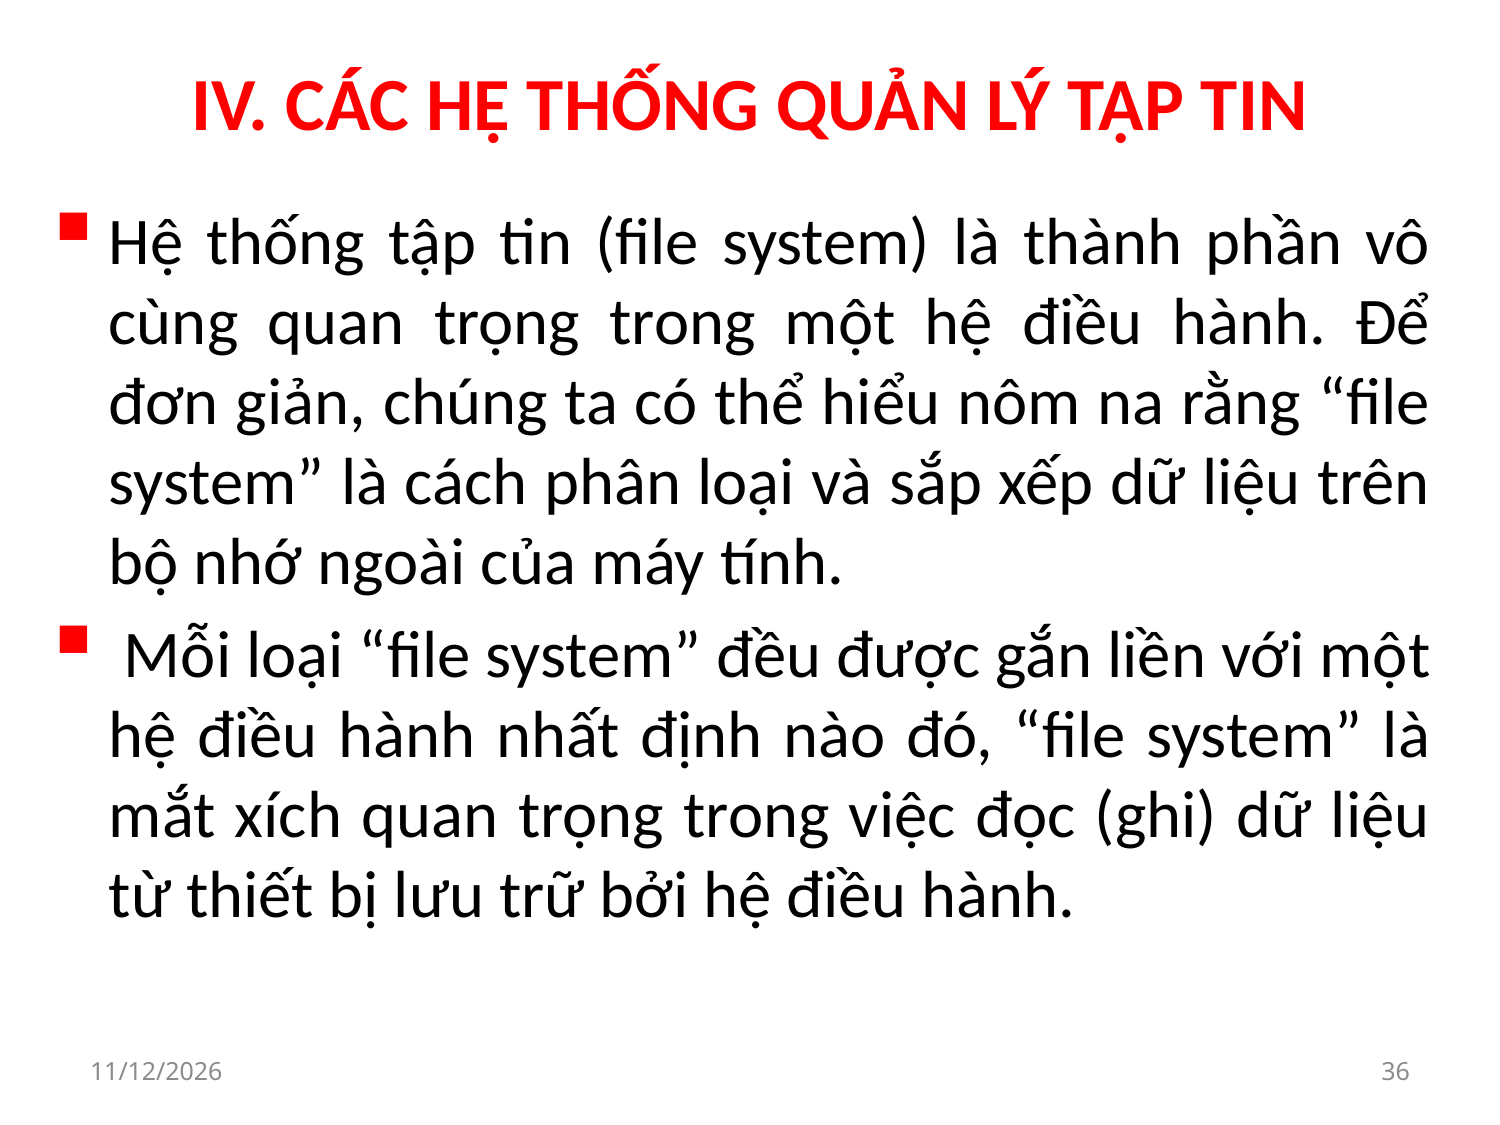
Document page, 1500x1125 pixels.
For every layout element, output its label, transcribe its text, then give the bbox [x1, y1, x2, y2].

title IV. CÁC HỆ THỐNG QUẢN LÝ TẬP TIN [75, 45, 1425, 157]
slide_number 36 [1074, 1042, 1425, 1103]
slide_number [75, 1042, 425, 1103]
list Hệ thống tập tin (file system) là thành phần vô cùng quan trọng trong một hệ điều hành. Để đơn giản, chúng ta có thể hiểu nôm na rằng “file system” là cách phân loại và sắp xếp dữ liệu trên bộ nhớ ngoài của máy tính. Mỗi loại “file system” đều được gắn liền với một hệ điều hành nhất định nào đó, “file system” là mắt xích quan trọng trong việc đọc (ghi) dữ liệu từ thiết bị lưu trữ bởi hệ điều hành. [37, 190, 1447, 1041]
